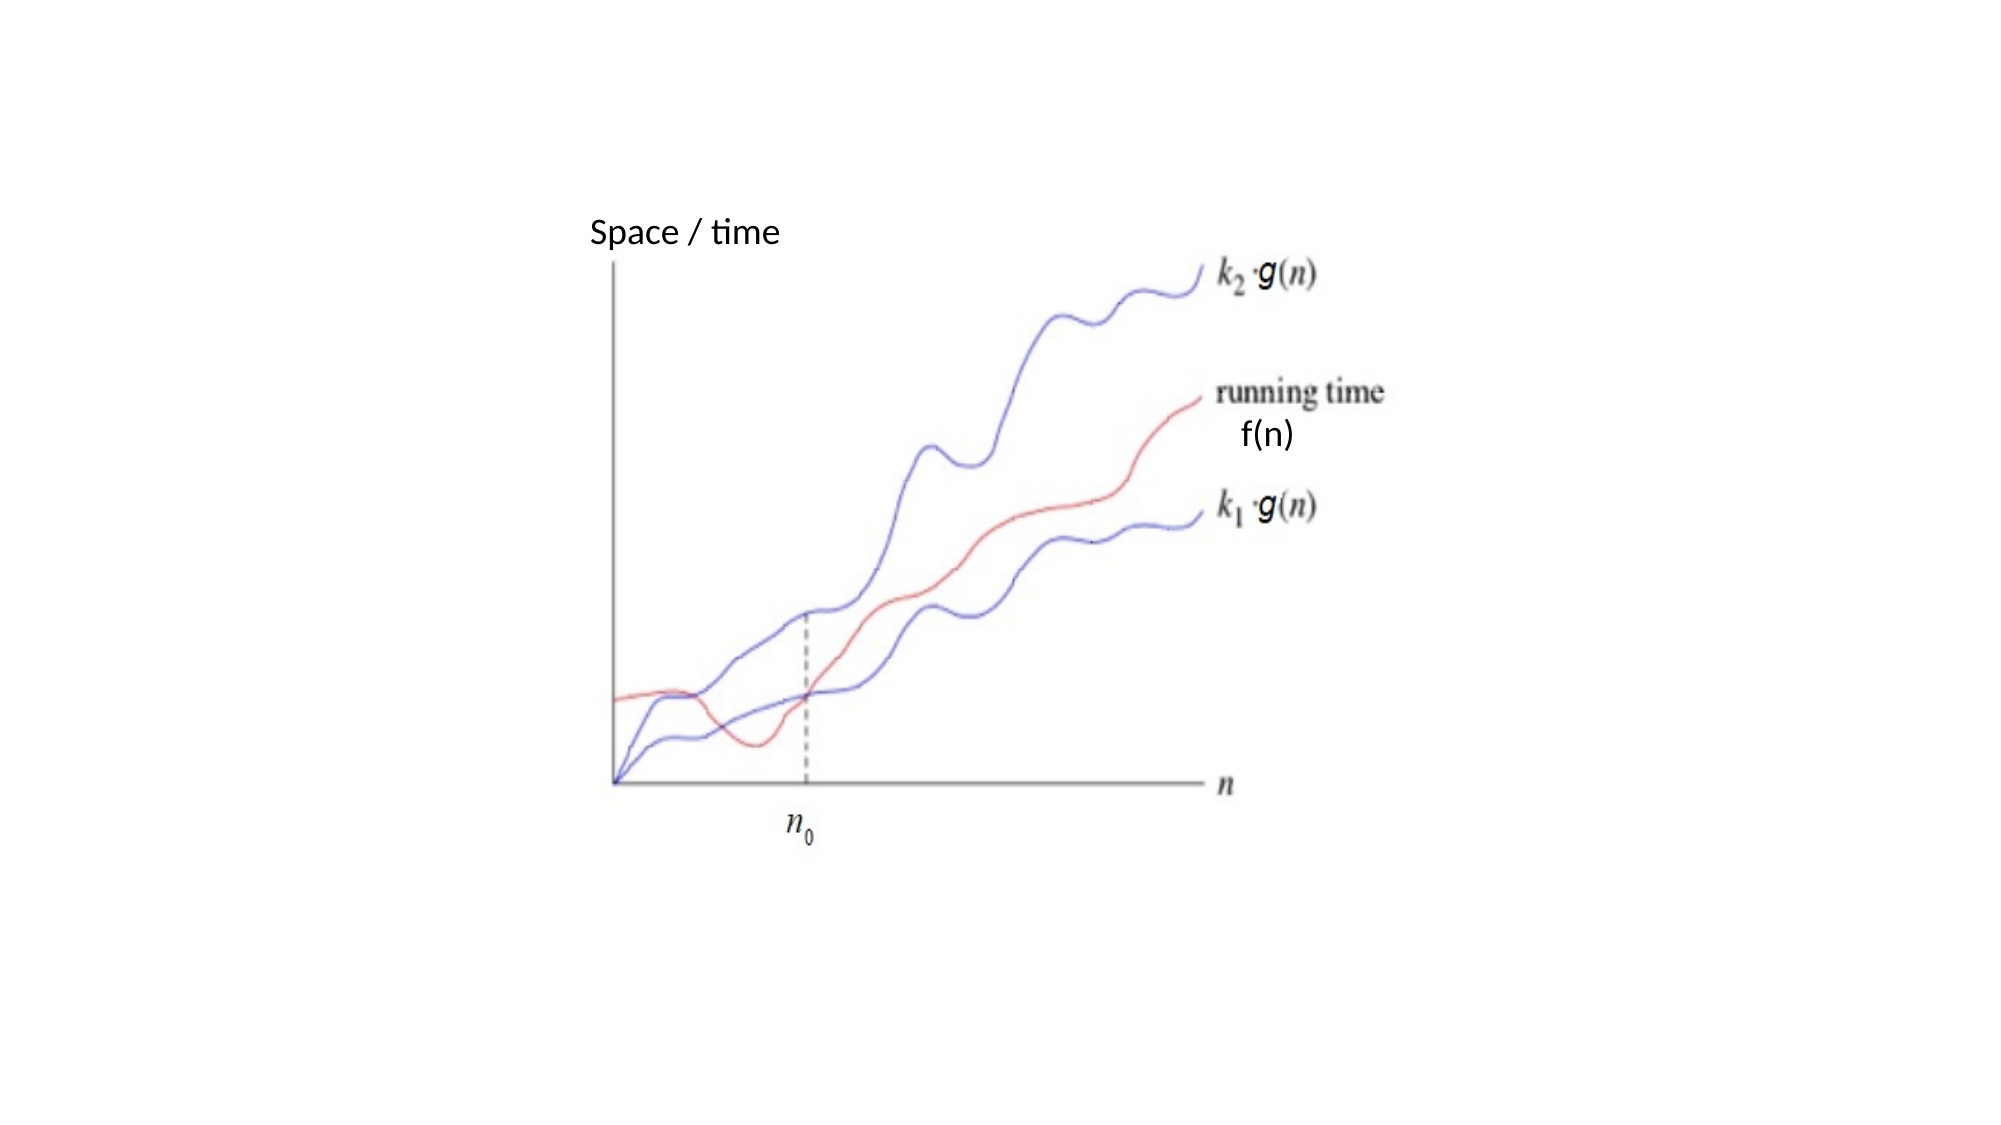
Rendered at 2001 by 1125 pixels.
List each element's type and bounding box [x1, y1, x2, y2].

list [525, 167, 2000, 1125]
